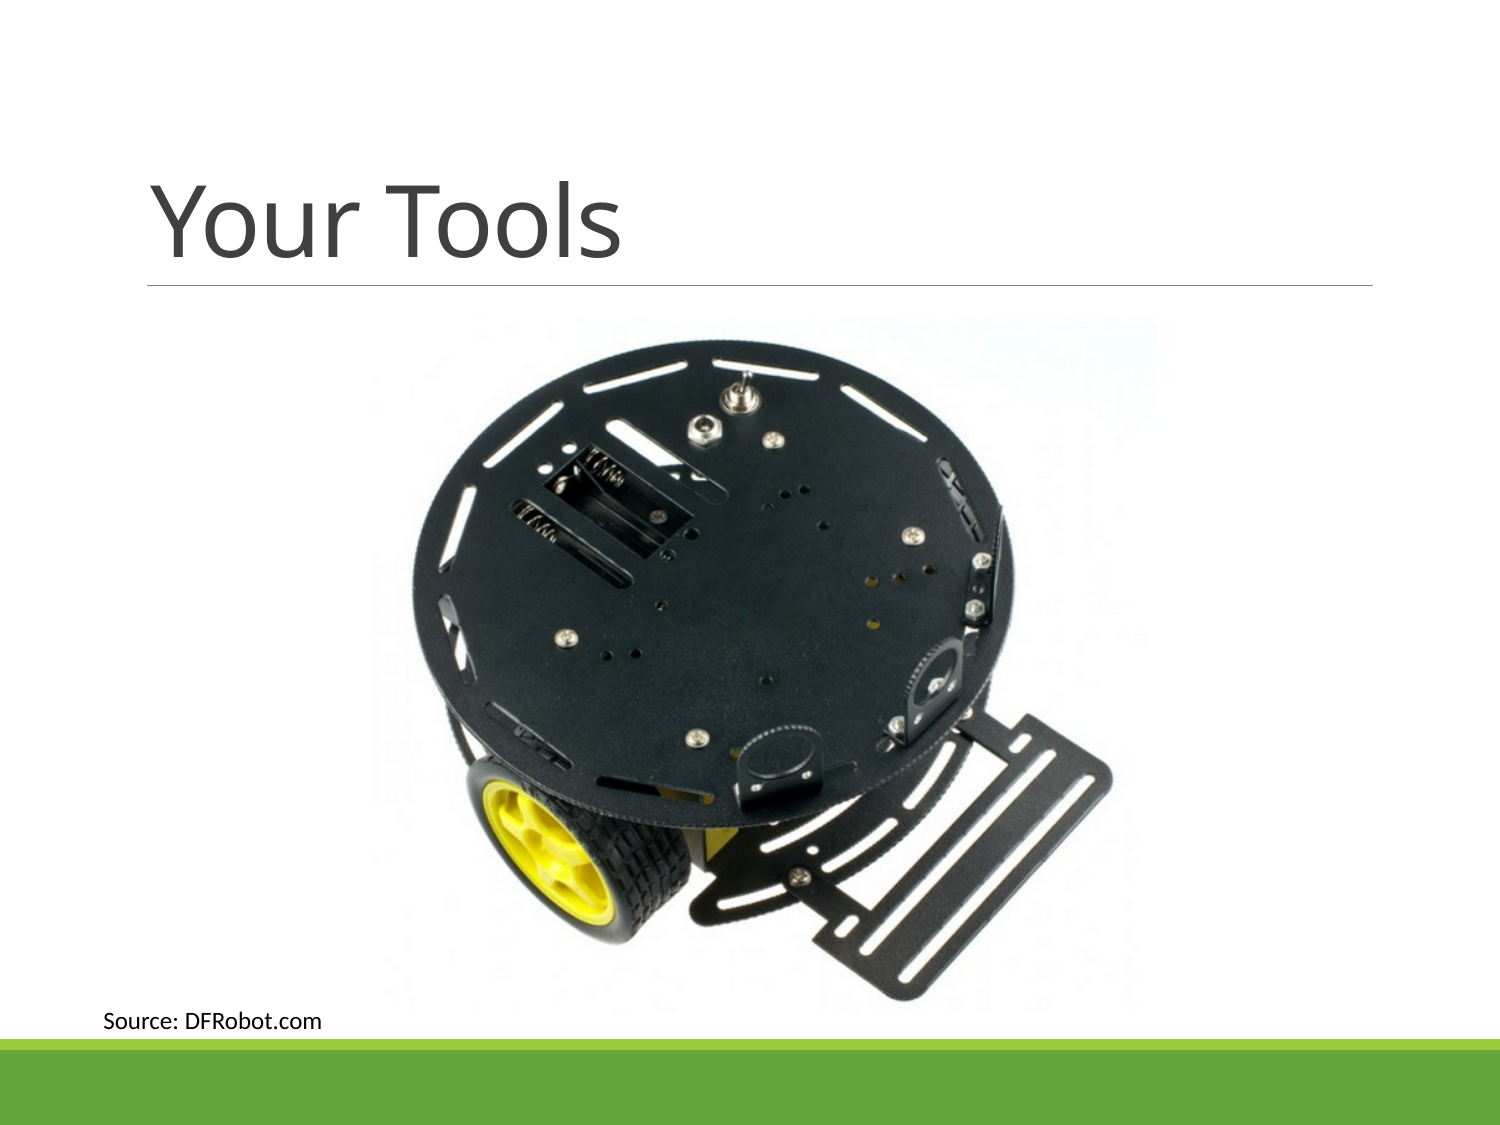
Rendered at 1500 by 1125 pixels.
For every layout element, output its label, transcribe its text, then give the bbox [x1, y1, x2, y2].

text_box Source: DFRobot.com [88, 997, 561, 1043]
title Your Tools [135, 47, 1373, 285]
picture [371, 313, 1200, 1016]
